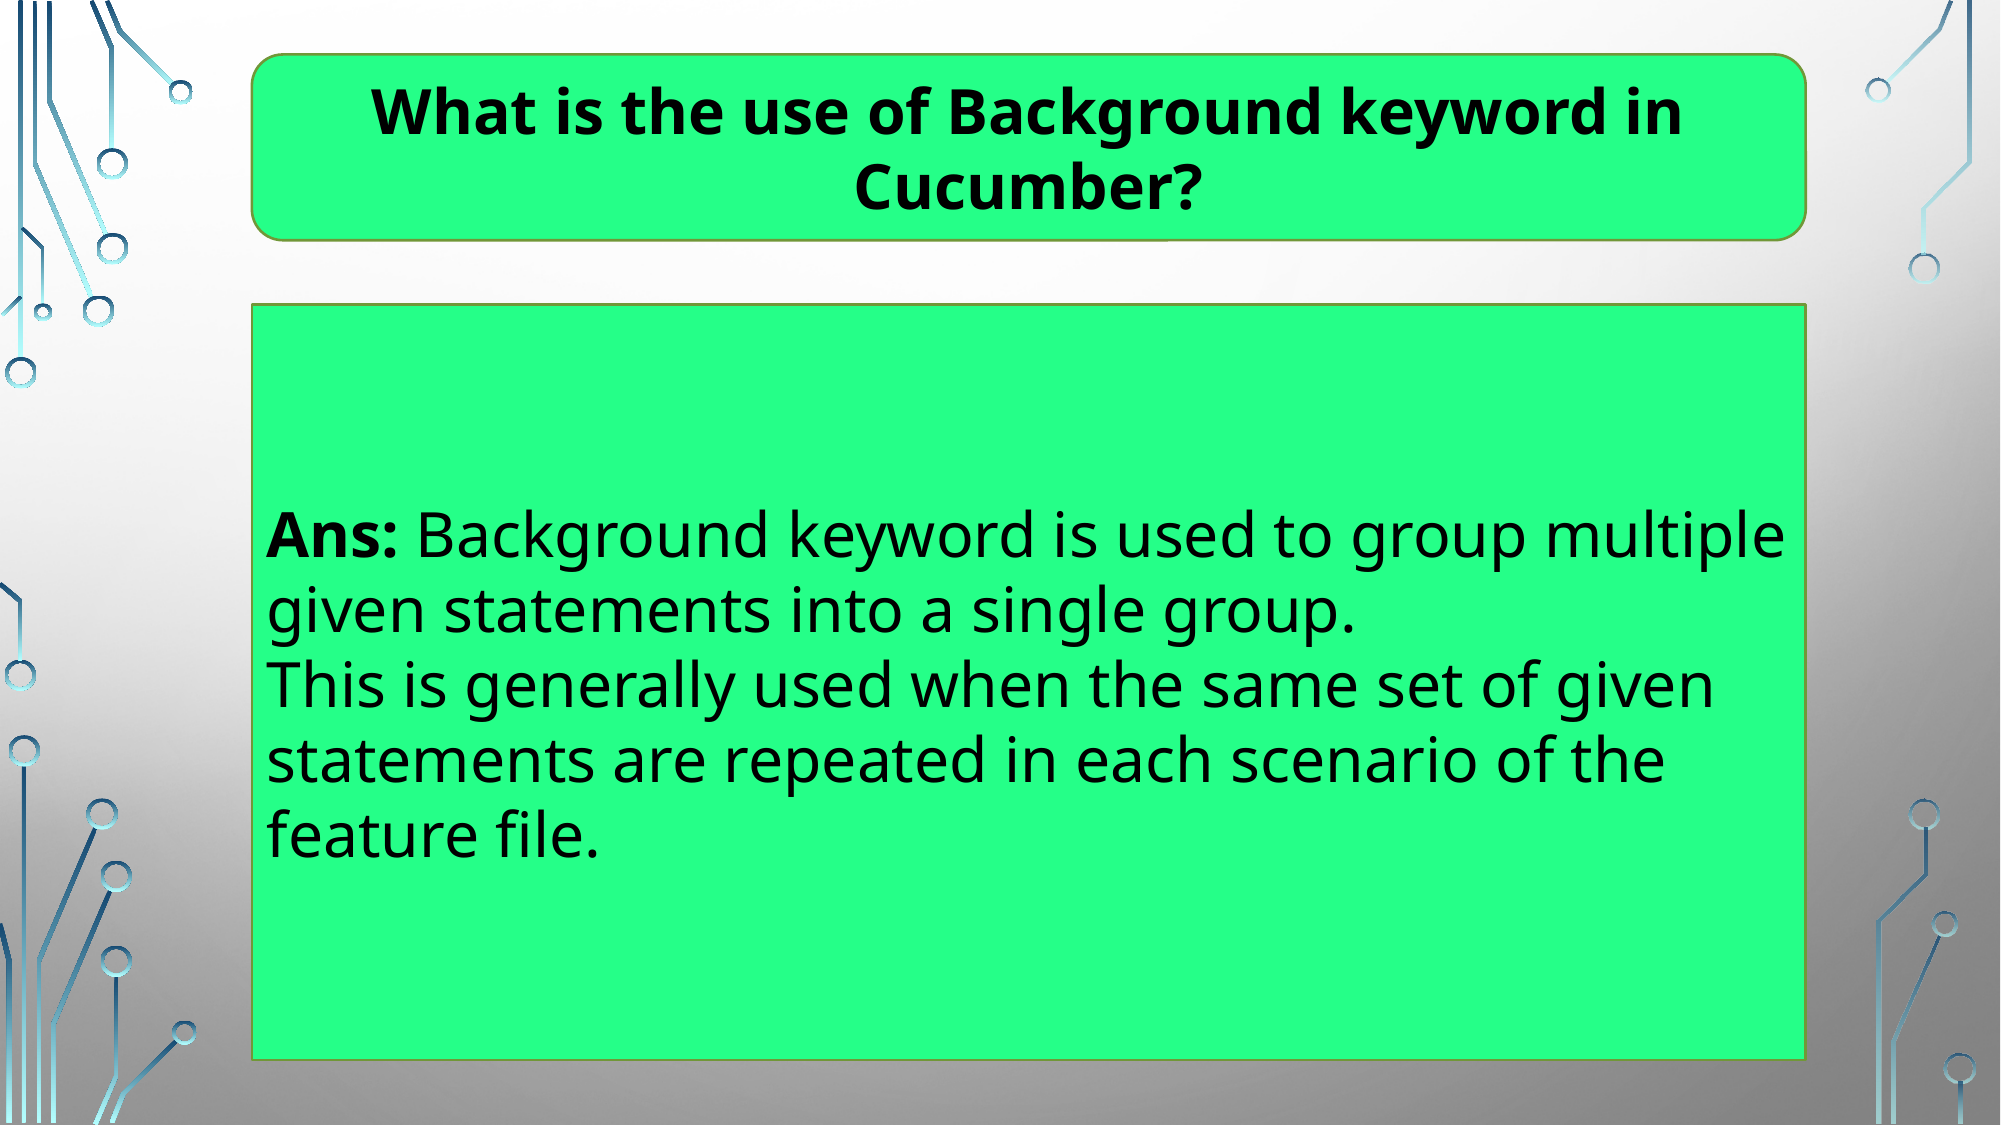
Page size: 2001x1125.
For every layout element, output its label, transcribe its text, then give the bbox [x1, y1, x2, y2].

text_box What is the use of Background keyword in Cucumber? [250, 53, 1808, 242]
text_box Ans: Background keyword is used to group multiple given statements into a single group. This is generally used when the same set of given statements are repeated in each scenario of the feature file. [251, 303, 1807, 1061]
